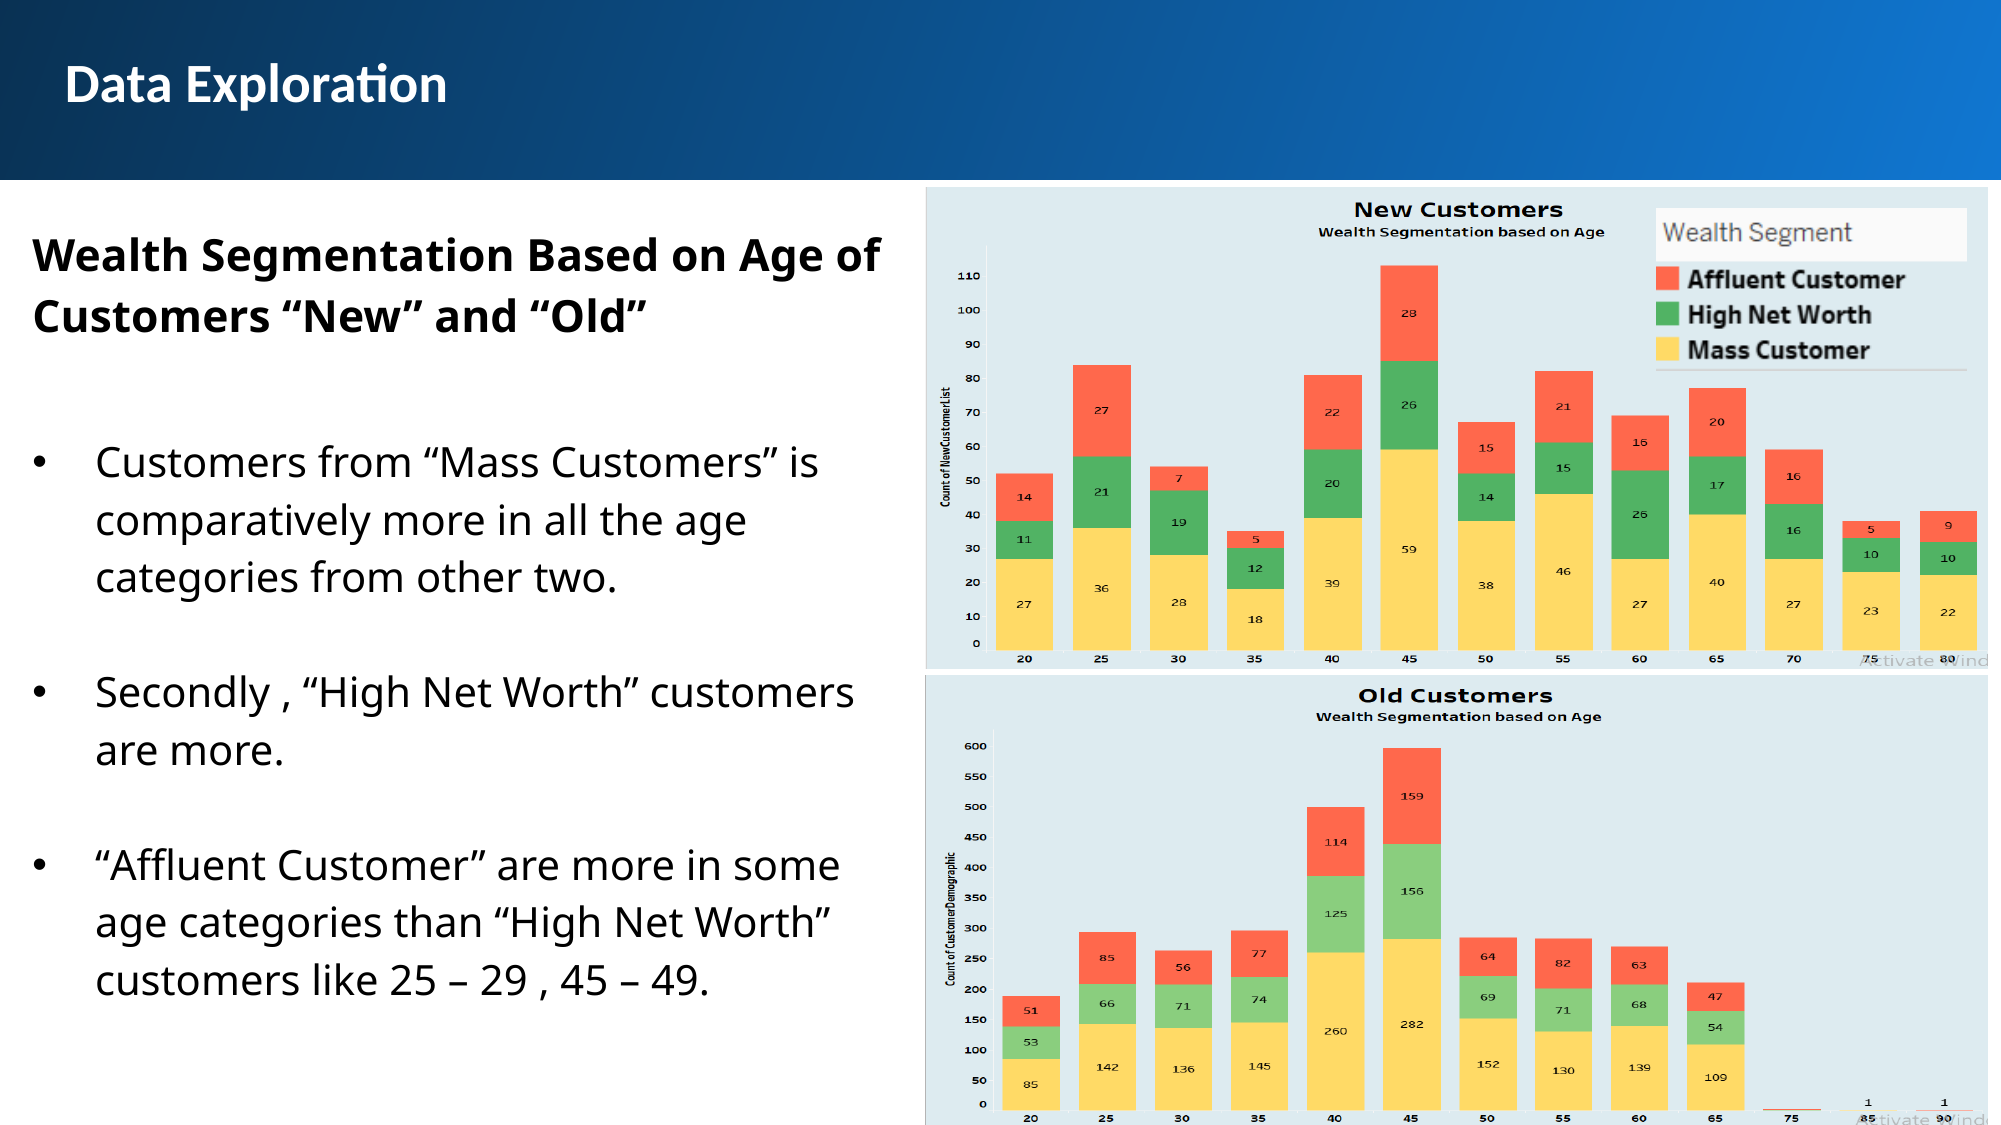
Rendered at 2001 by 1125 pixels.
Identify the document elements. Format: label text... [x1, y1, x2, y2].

text_box Wealth Segmentation Based on Age of Customers “New” and “Old” [12, 198, 917, 362]
picture [925, 675, 1988, 1125]
picture [925, 187, 1988, 670]
text_box [0, 0, 2000, 180]
text_box Data Exploration [44, 27, 1919, 201]
text_box Customers from “Mass Customers” is comparatively more in all the age categories from other two. Secondly , “High Net Worth” customers are more. “Affluent Customer” are more in some age categories than “High Net Worth” customers like 25 – 29 , 45 – 49. [12, 408, 917, 1024]
